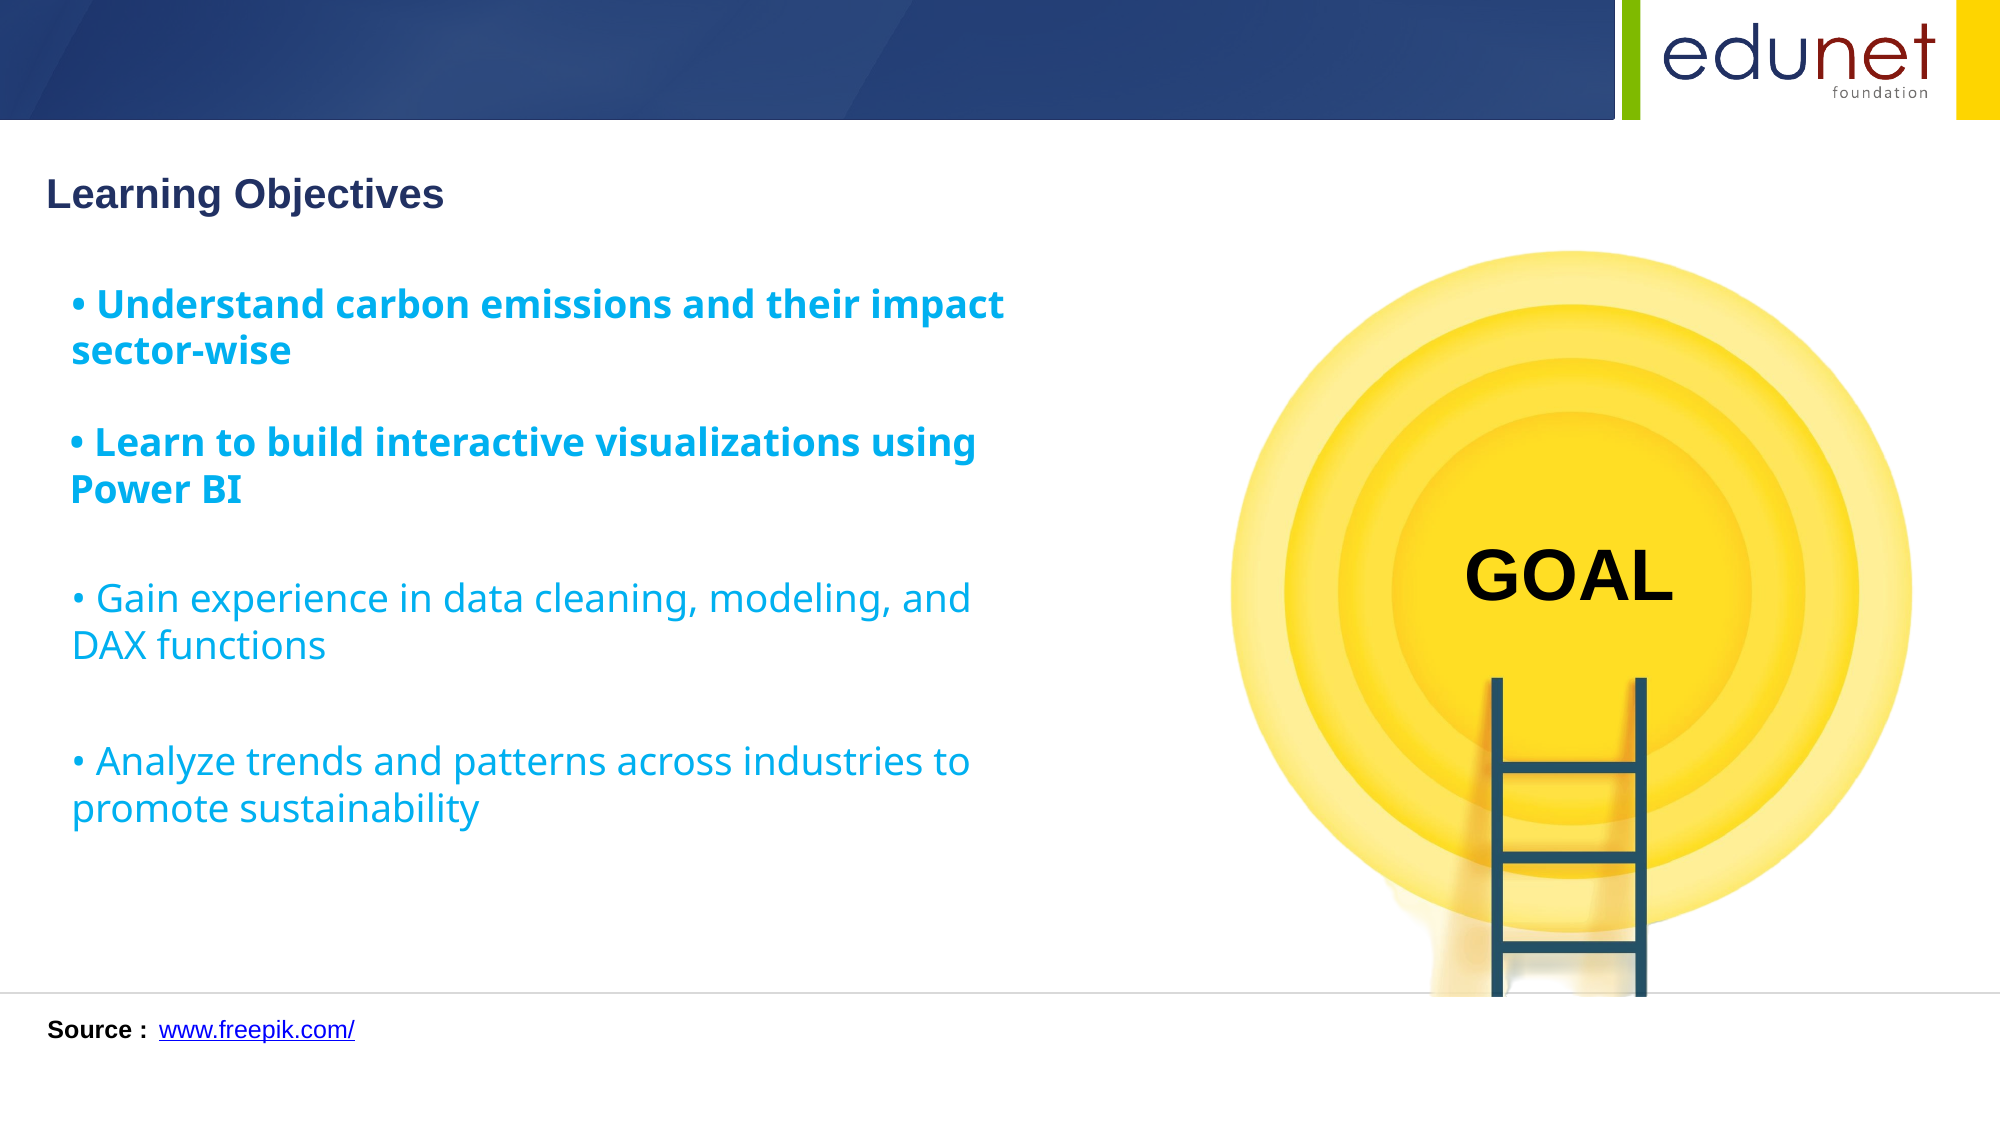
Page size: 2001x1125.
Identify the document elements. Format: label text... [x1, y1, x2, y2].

text_box www.freepik.com/ [144, 1006, 447, 1052]
picture [1204, 236, 1944, 997]
text_box Learning Objectives [31, 159, 467, 225]
text_box • Gain experience in data cleaning, modeling, and DAX functions [56, 566, 1059, 675]
text_box • Learn to build interactive visualizations using Power BI [54, 410, 1057, 519]
text_box • Analyze trends and patterns across industries to promote sustainability [56, 729, 1122, 838]
picture [1652, 12, 1948, 108]
text_box • Understand carbon emissions and their impact sector-wise [56, 271, 1160, 380]
text_box Source : [32, 1006, 144, 1052]
